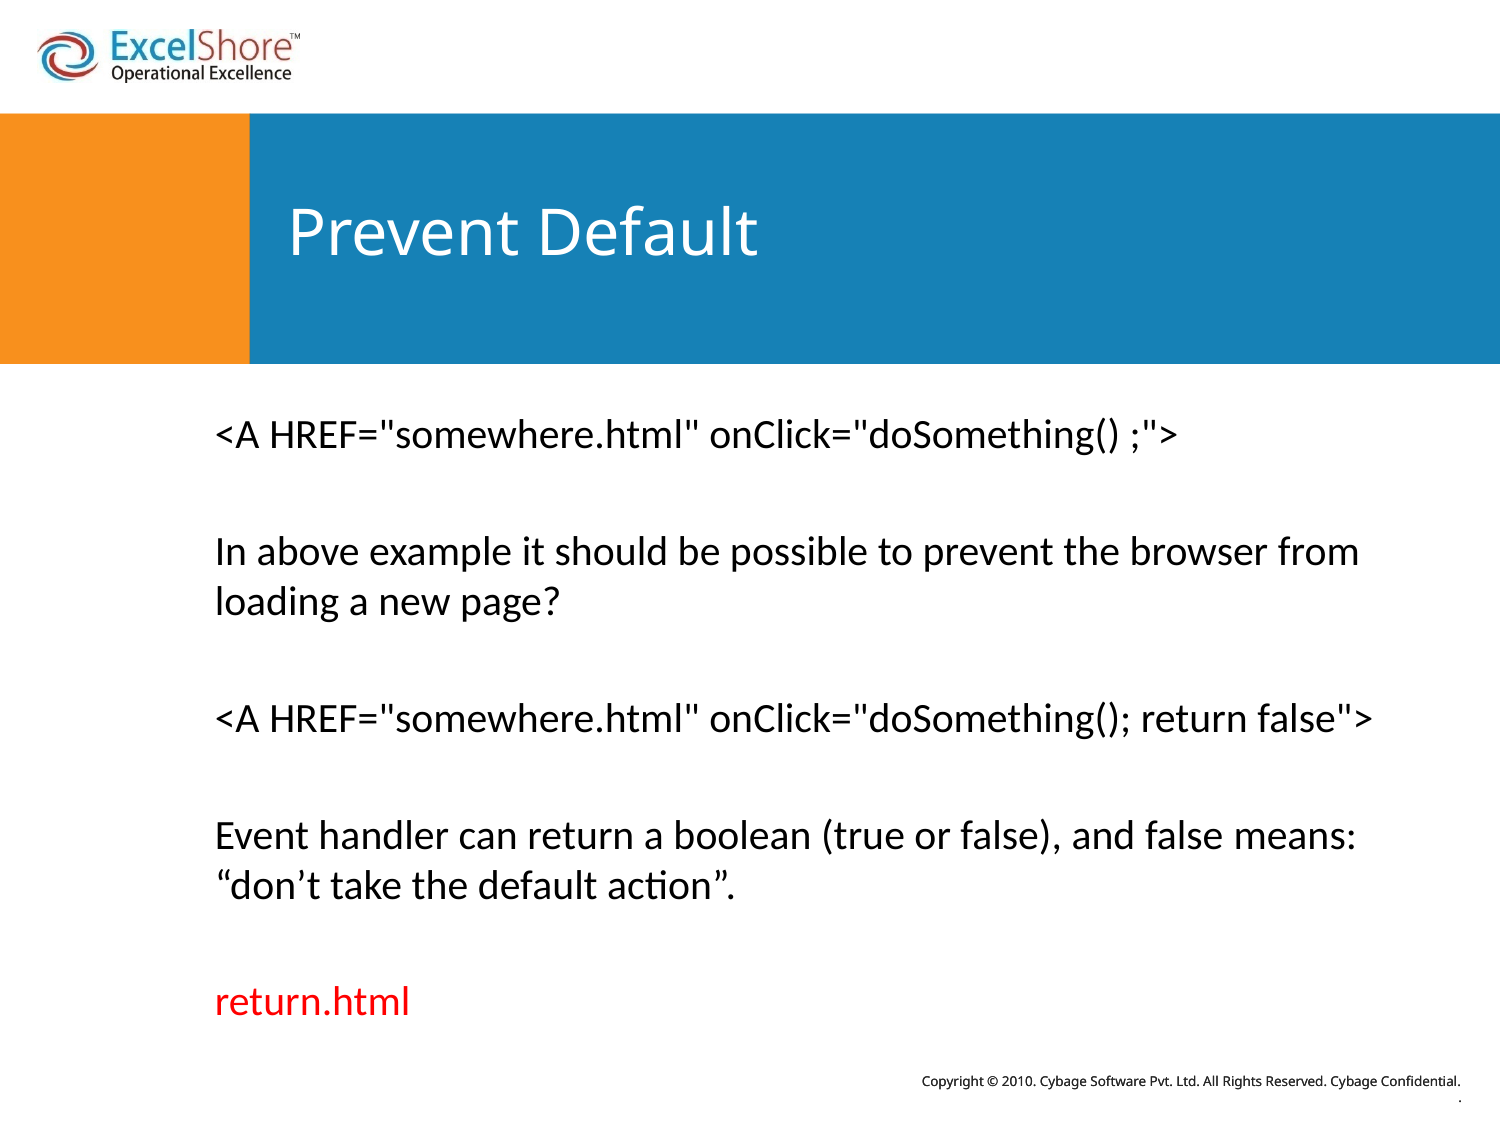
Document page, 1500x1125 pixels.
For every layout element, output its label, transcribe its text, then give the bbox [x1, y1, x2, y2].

title Prevent Default [272, 183, 1463, 277]
picture [37, 29, 300, 83]
text_box <A HREF="somewhere.html" onClick="doSomething() ;"> In above example it should be possible to prevent the browser from loading a new page? <A HREF="somewhere.html" onClick="doSomething(); return false"> Event handler can return a boolean (true or false), and false means: “don’t take the default action”. return.html [199, 399, 1475, 1125]
